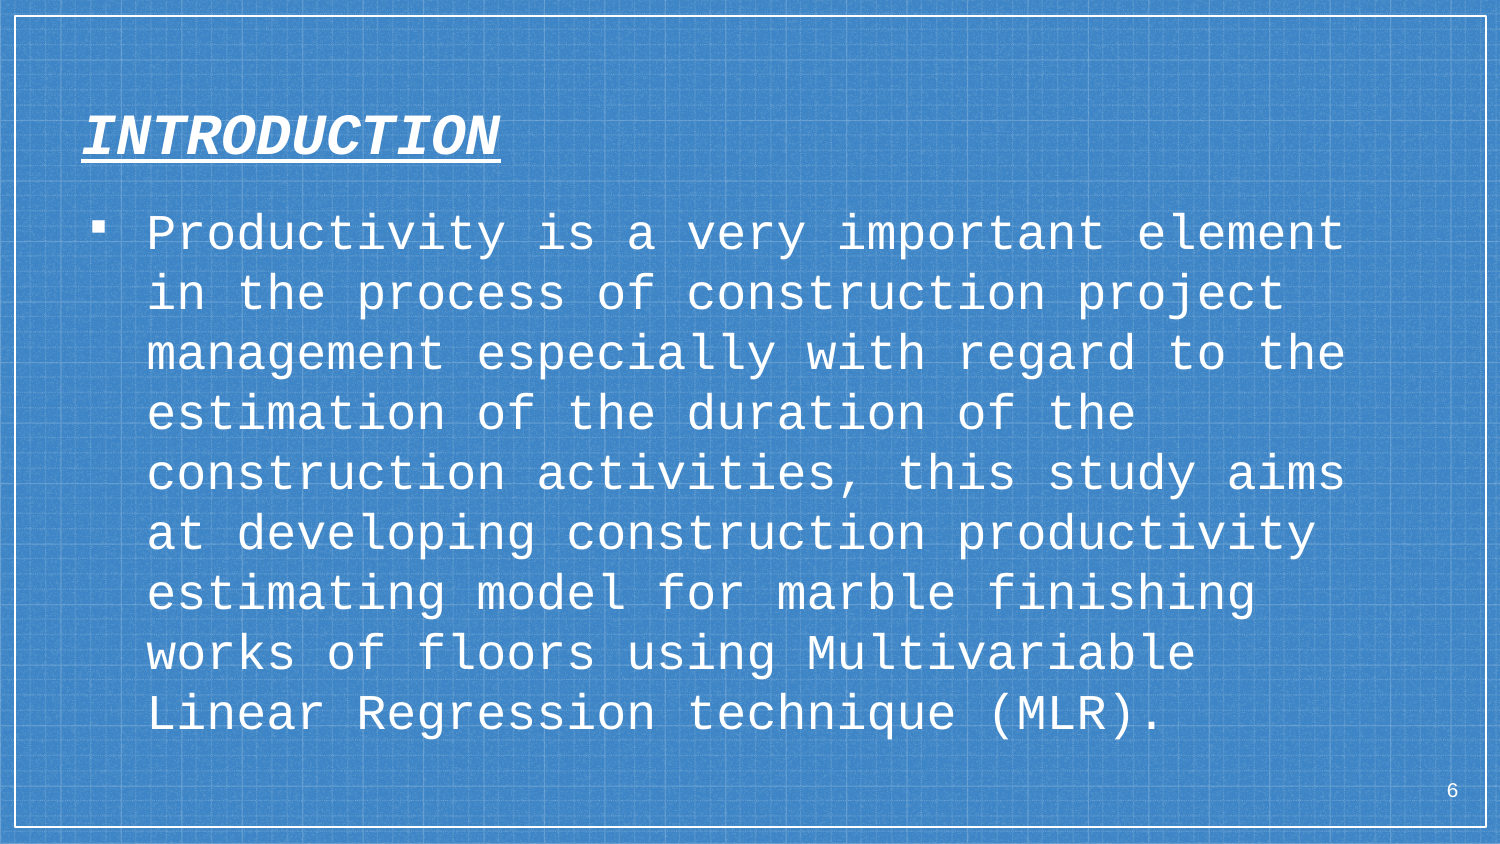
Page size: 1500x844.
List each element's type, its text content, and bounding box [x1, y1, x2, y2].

title INTRODUCTION [66, 81, 1417, 149]
list Productivity is a very important element in the process of construction project management especially with regard to the estimation of the duration of the construction activities, this study aims at developing construction productivity estimating model for marble finishing works of floors using Multivariable Linear Regression technique (MLR). [56, 184, 1417, 782]
picture [0, 0, 1500, 844]
slide_number 6 [1398, 761, 1474, 810]
